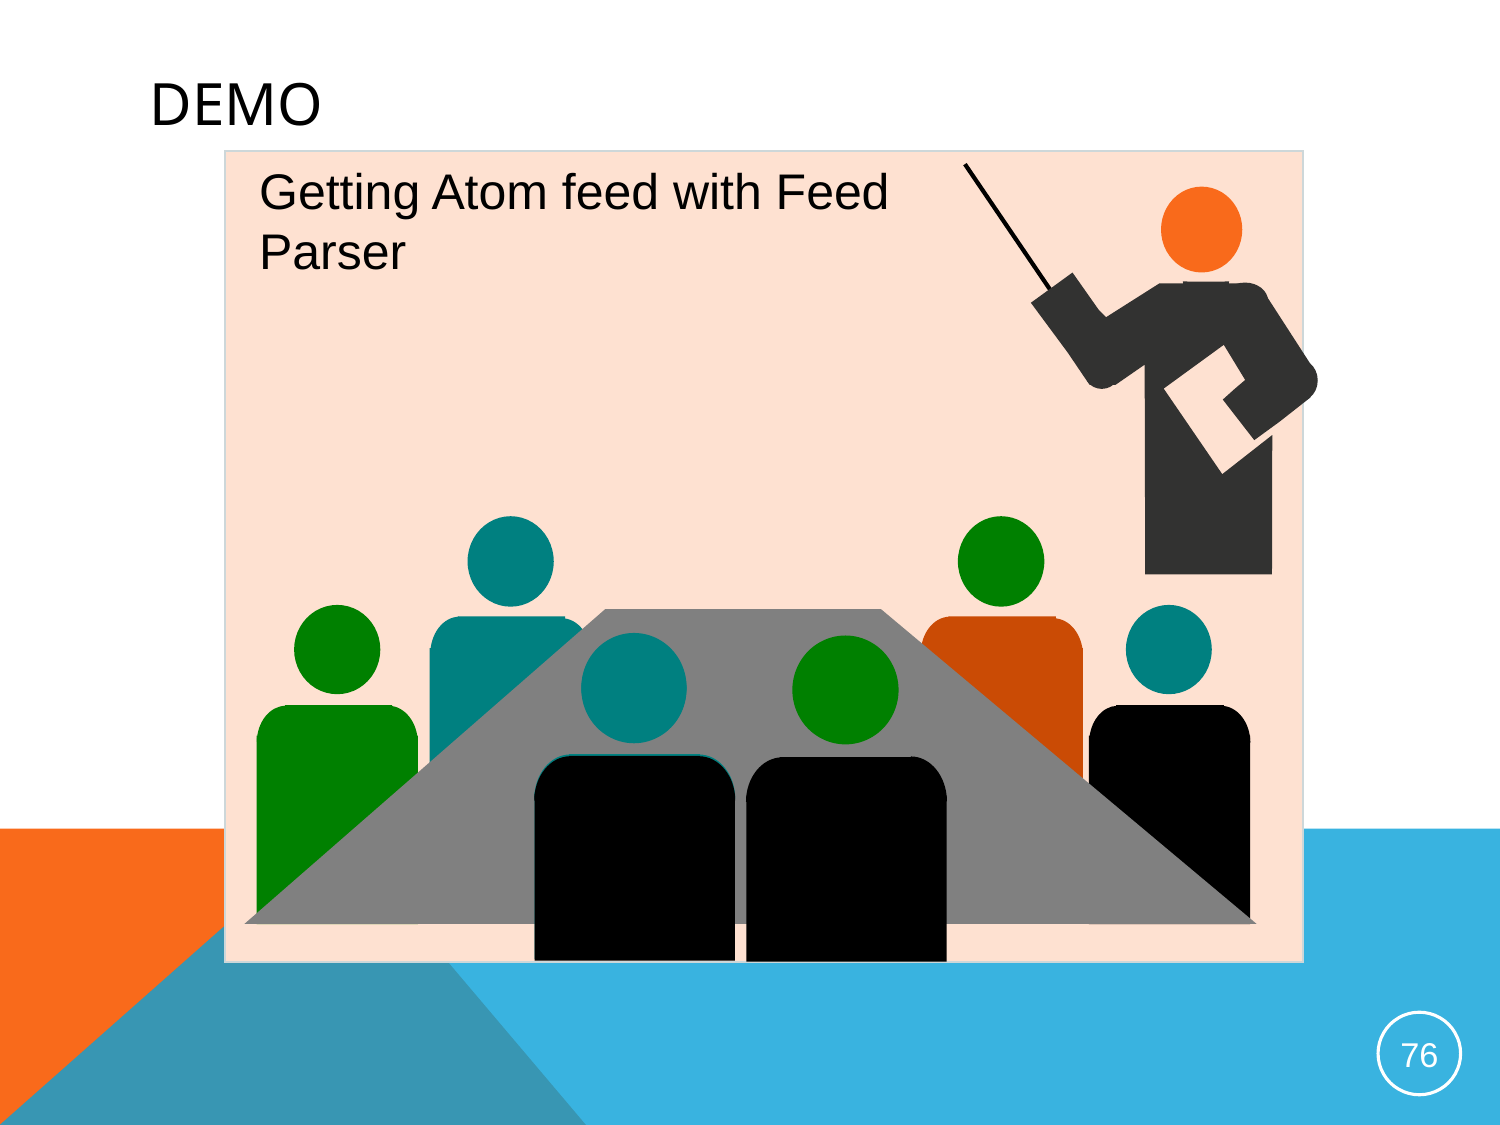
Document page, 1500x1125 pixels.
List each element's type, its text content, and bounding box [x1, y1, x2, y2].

slide_number 76 [1376, 1010, 1463, 1097]
text_box Demo [134, 59, 1369, 150]
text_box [224, 150, 1319, 963]
